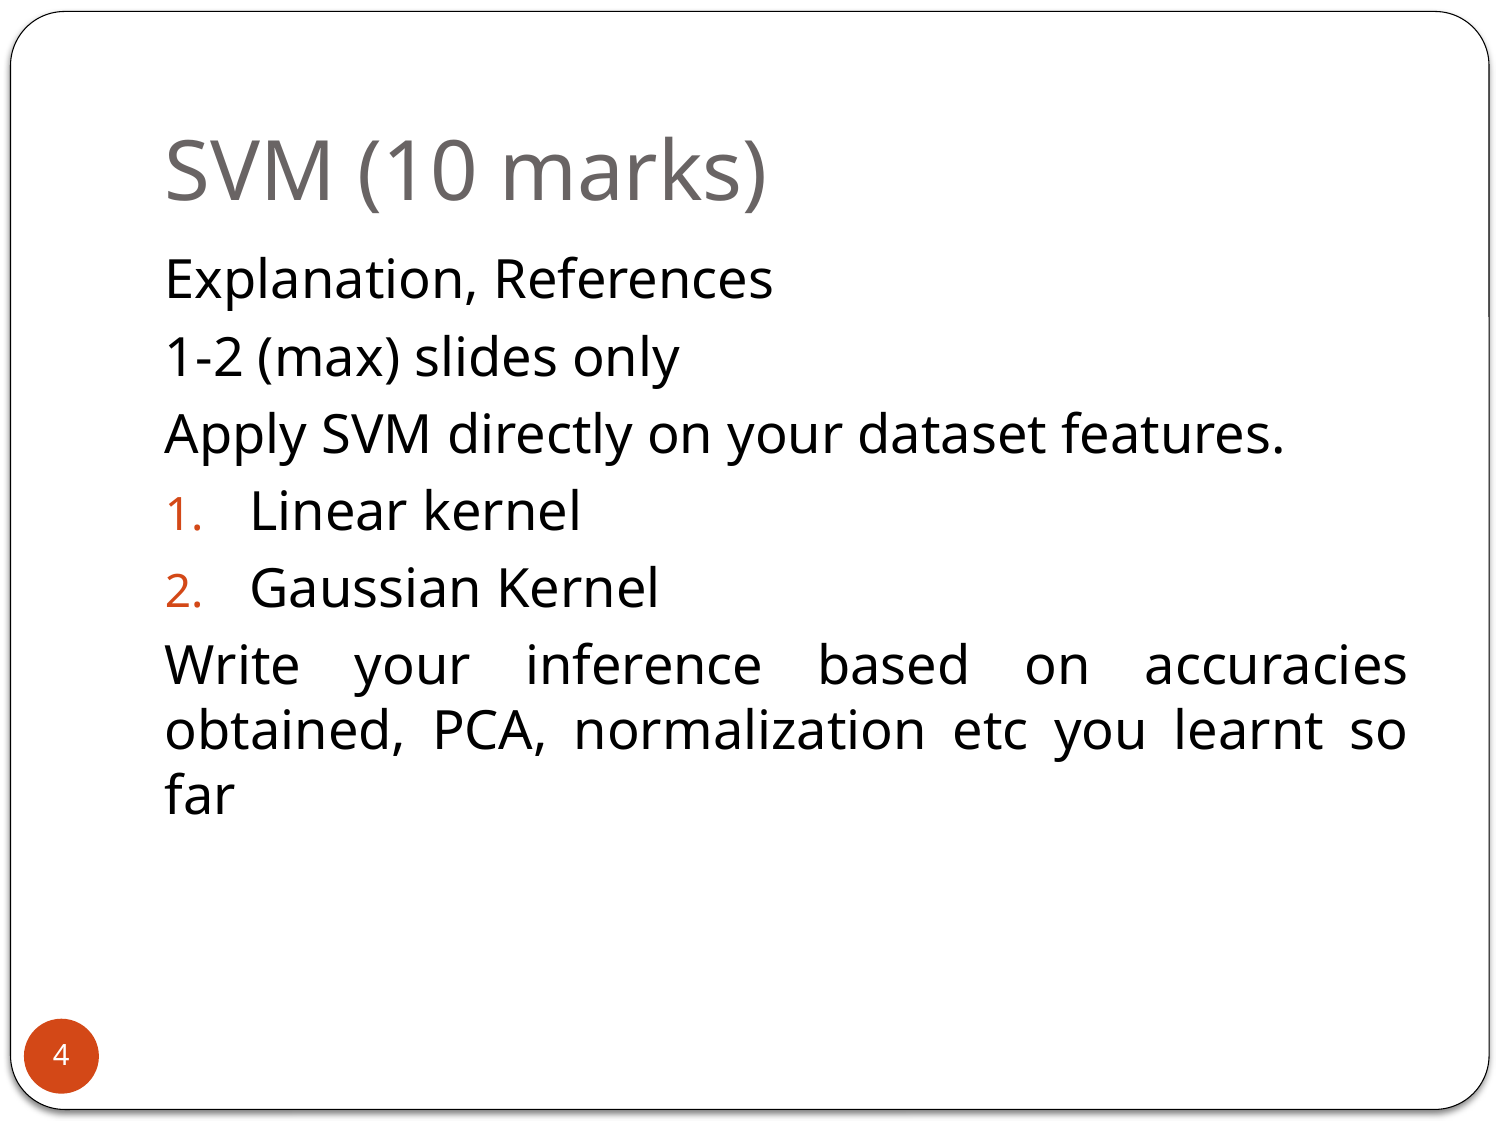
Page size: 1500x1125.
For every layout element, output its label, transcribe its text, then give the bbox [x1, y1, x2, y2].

title SVM (10 marks) [150, 45, 1425, 233]
list Explanation, References 1-2 (max) slides only Apply SVM directly on your dataset features. Linear kernel Gaussian Kernel Write your inference based on accuracies obtained, PCA, normalization etc you learnt so far [150, 237, 1425, 988]
slide_number 4 [23, 1018, 99, 1094]
